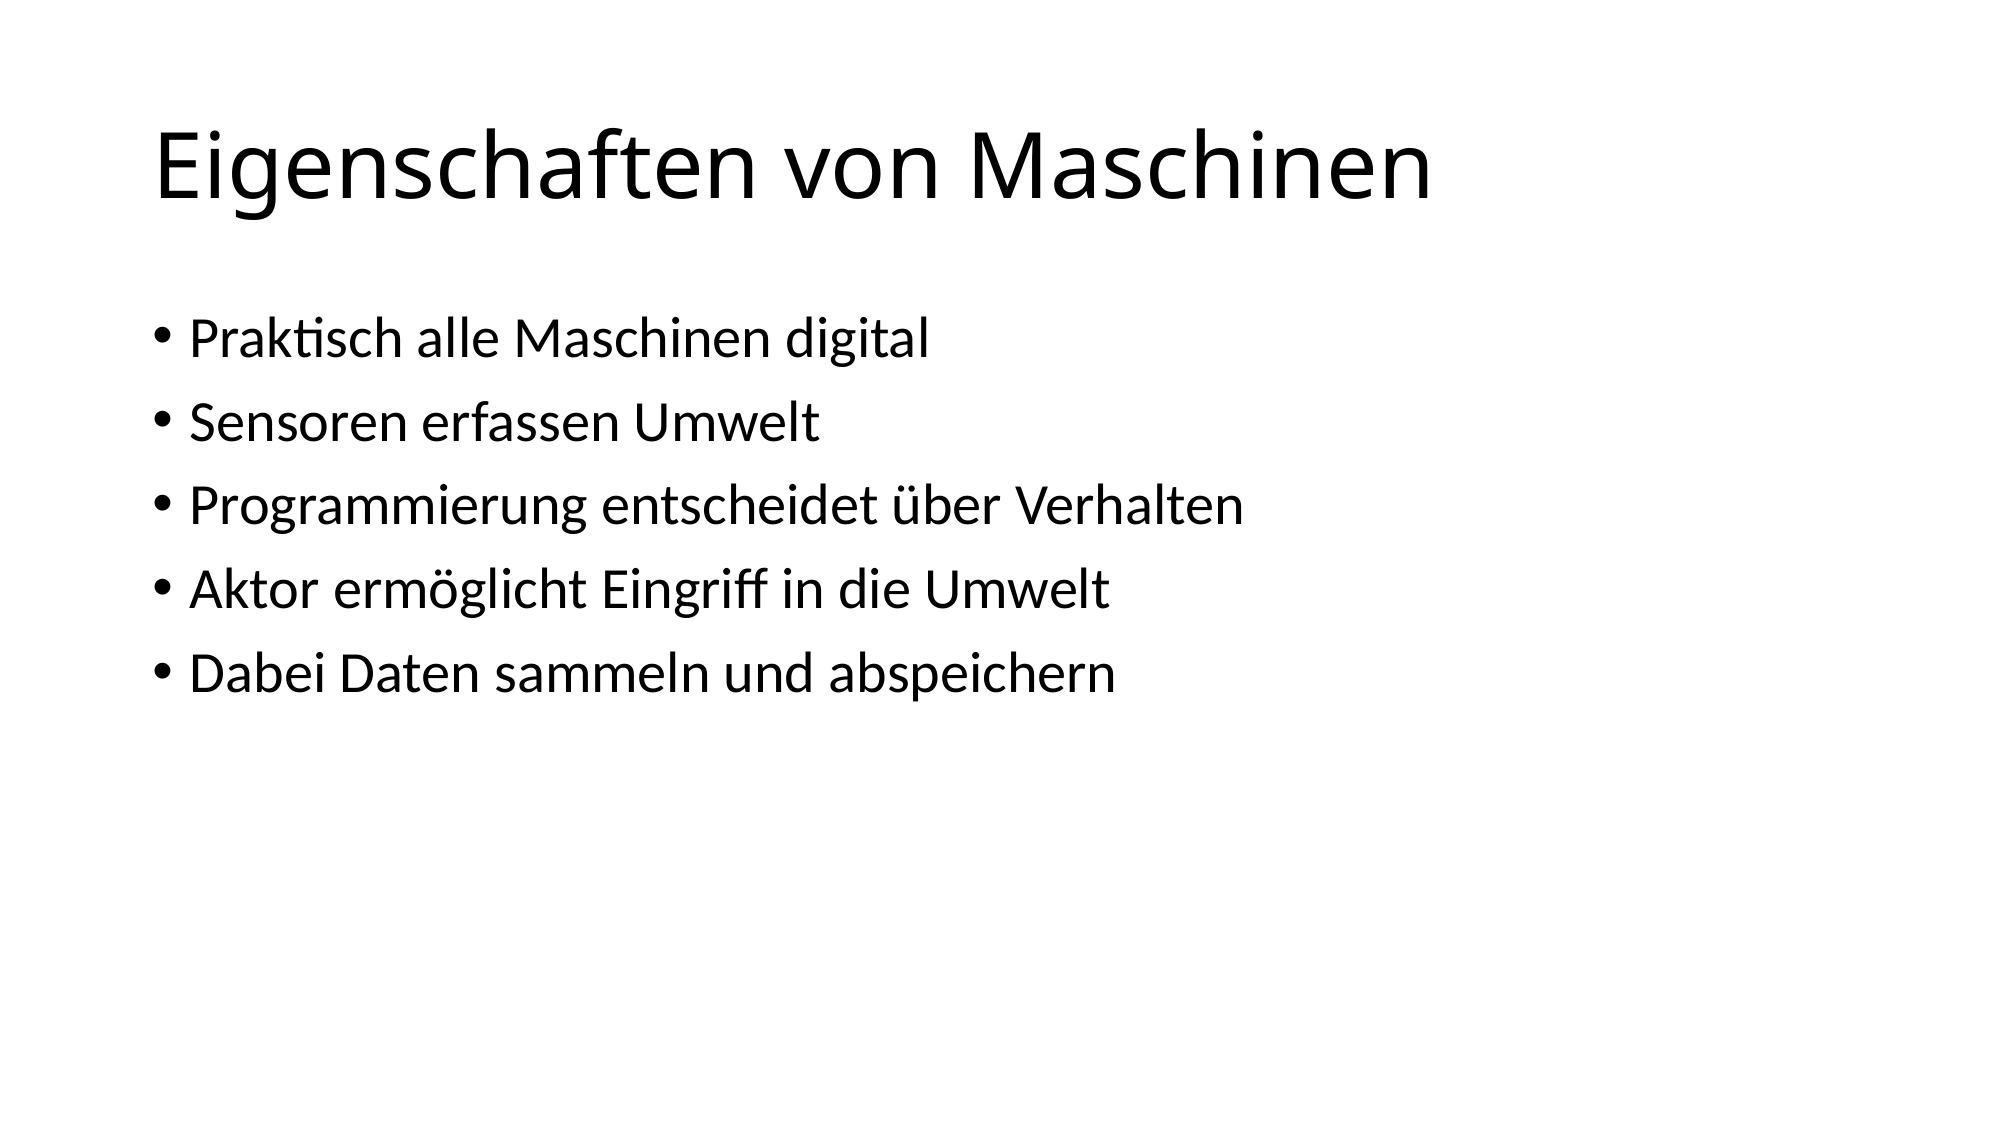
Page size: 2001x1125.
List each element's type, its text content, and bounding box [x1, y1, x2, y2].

list Praktisch alle Maschinen digital Sensoren erfassen Umwelt Programmierung entscheidet über Verhalten Aktor ermöglicht Eingriff in die Umwelt Dabei Daten sammeln und abspeichern [137, 299, 1863, 1014]
title Eigenschaften von Maschinen [137, 59, 1863, 278]
